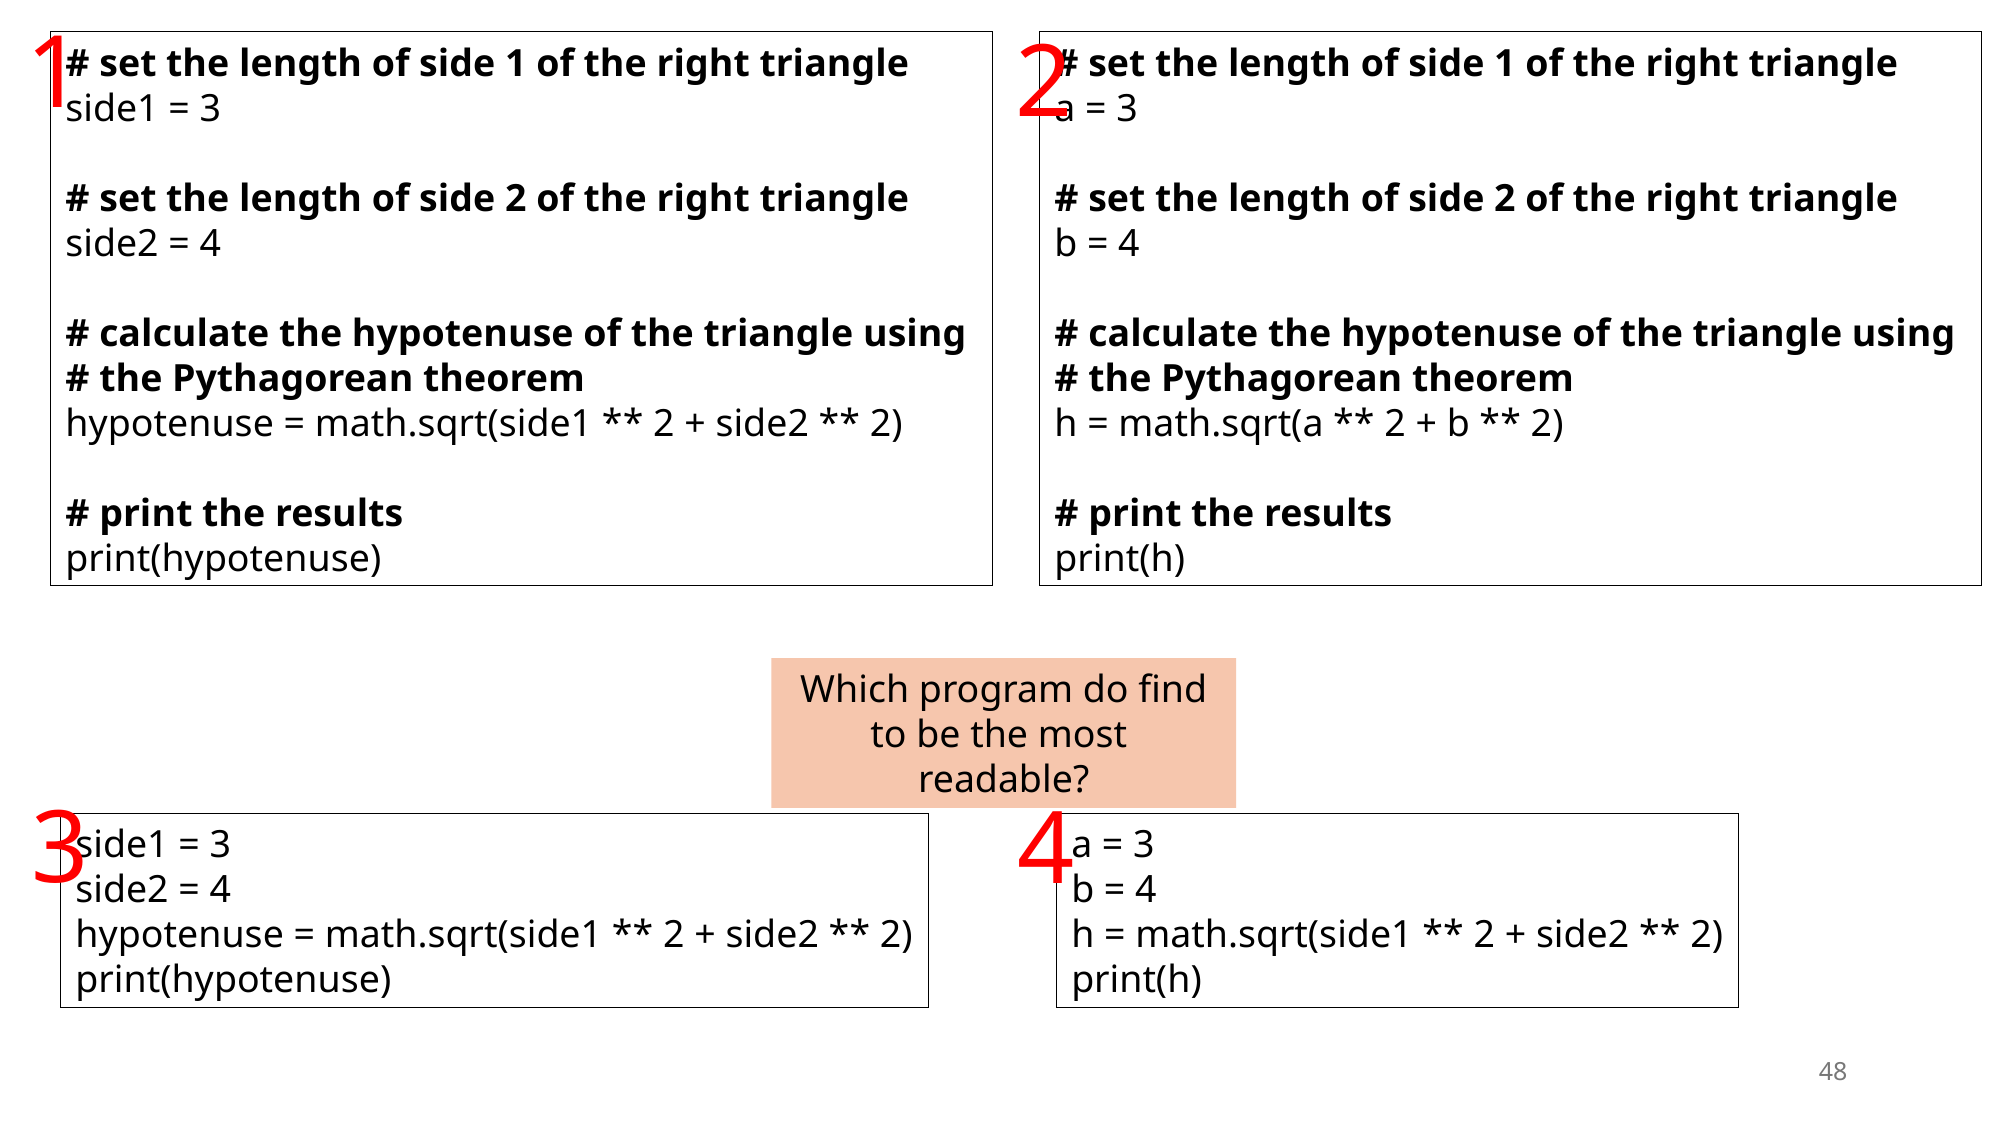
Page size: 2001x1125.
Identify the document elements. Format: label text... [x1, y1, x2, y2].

slide_number 48 [1412, 1042, 1863, 1103]
text_box a = 3 b = 4 h = math.sqrt(side1 ** 2 + side2 ** 2) print(h) [1056, 813, 1739, 1008]
text_box 4 [1002, 808, 1090, 912]
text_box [12, 0, 947, 593]
text_box 3 [16, 775, 104, 910]
text_box Which program do find to be the most readable? [771, 658, 1237, 808]
text_box 2 [1000, 8, 1088, 144]
text_box side1 = 3 side2 = 4 hypotenuse = math.sqrt(side1 ** 2 + side2 ** 2) print(hypotenuse) [60, 813, 929, 1008]
text_box # set the length of side 1 of the right triangle a = 3 # set the length of side 2 of the right triangle b = 4 # calculate the hypotenuse of the triangle using # the Pythagorean theorem h = math.sqrt(a ** 2 + b ** 2) # print the results print(h) [1039, 31, 1982, 586]
